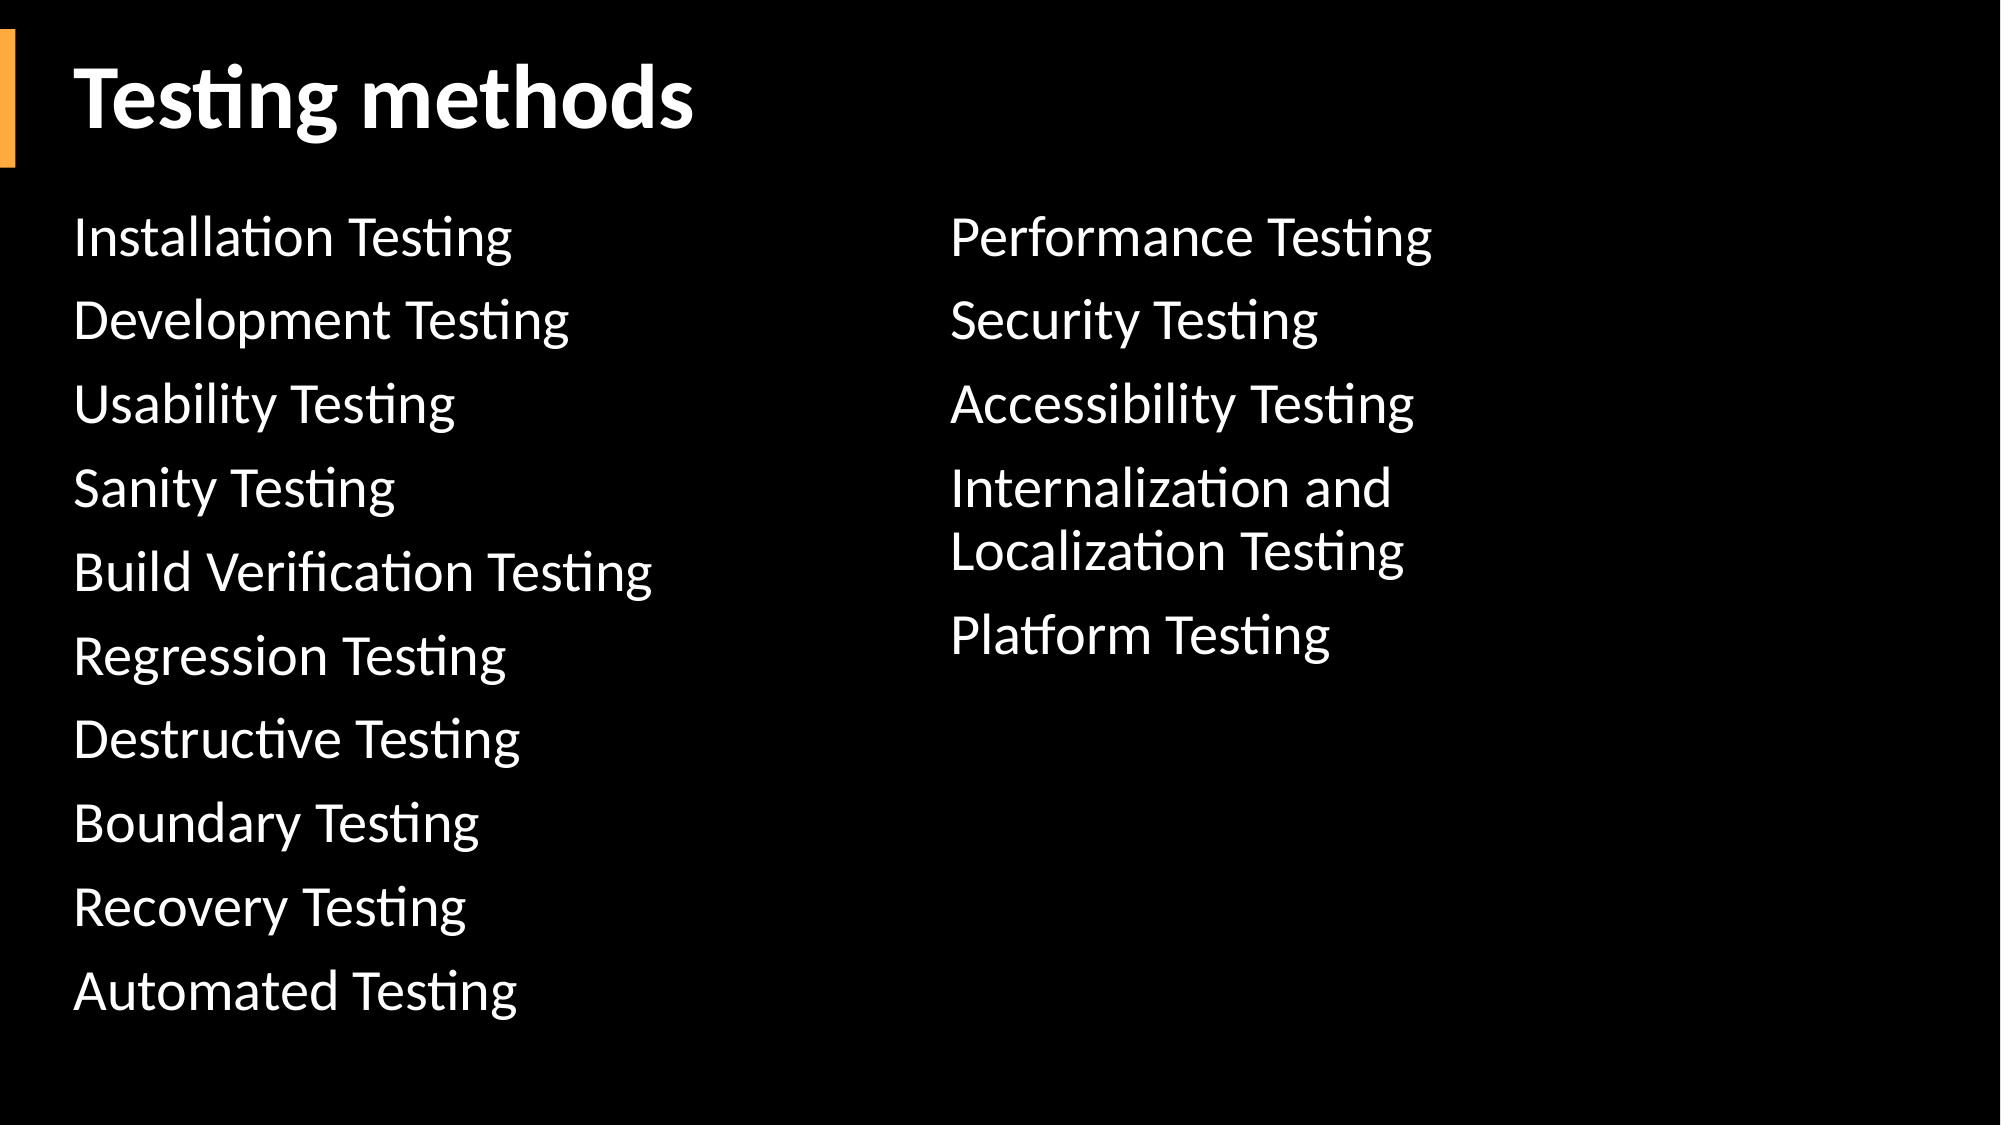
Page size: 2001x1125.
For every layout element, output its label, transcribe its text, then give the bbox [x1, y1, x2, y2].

text_box Performance Testing Security Testing Accessibility Testing Internalization and Localization Testing Platform Testing [935, 198, 1689, 1038]
title Testing methods [58, 29, 1942, 168]
list Installation Testing Development Testing Usability Testing Sanity Testing Build Verification Testing Regression Testing Destructive Testing Boundary Testing Recovery Testing Automated Testing [58, 198, 813, 1038]
